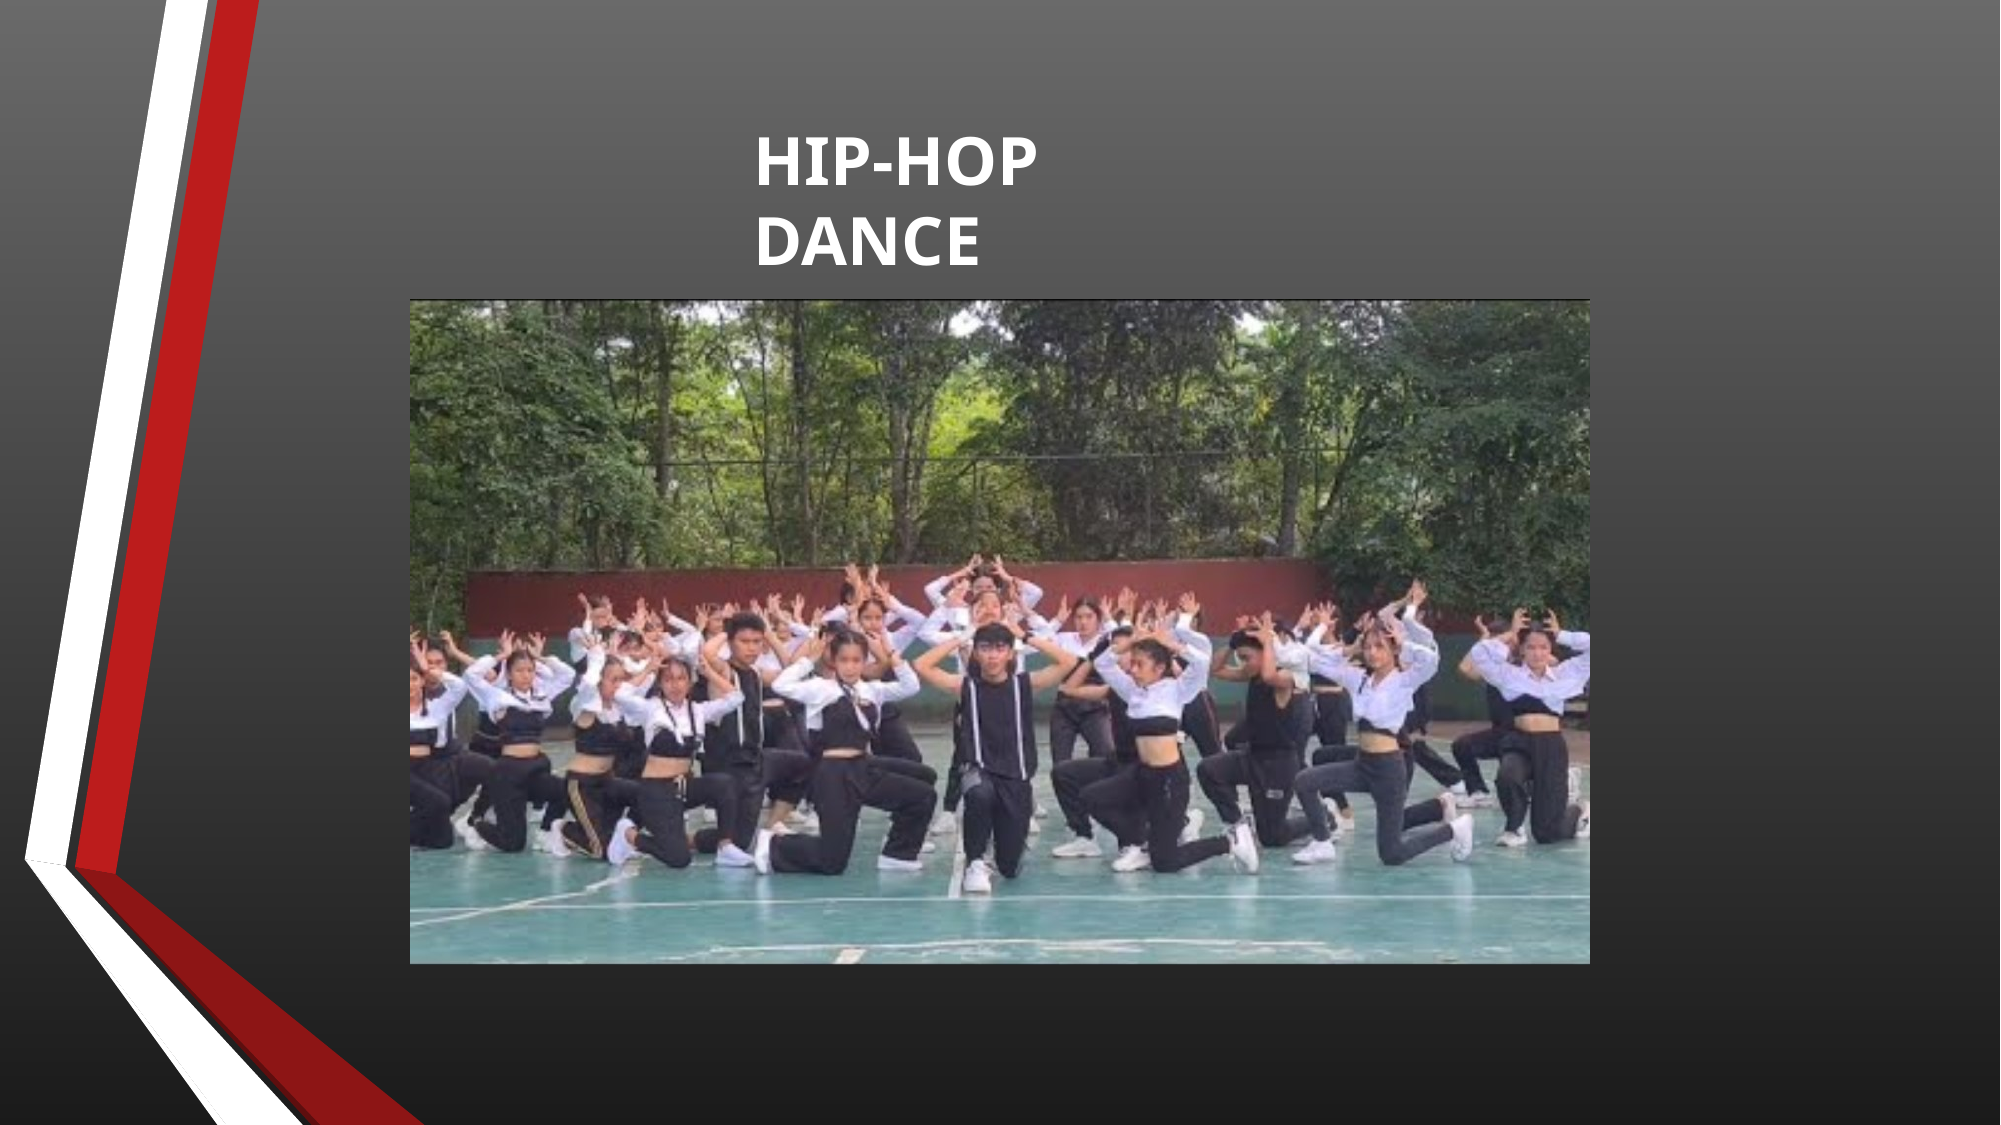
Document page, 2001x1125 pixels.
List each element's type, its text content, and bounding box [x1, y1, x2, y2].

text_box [409, 298, 1591, 966]
text_box HIP-HOP DANCE [738, 111, 1262, 286]
